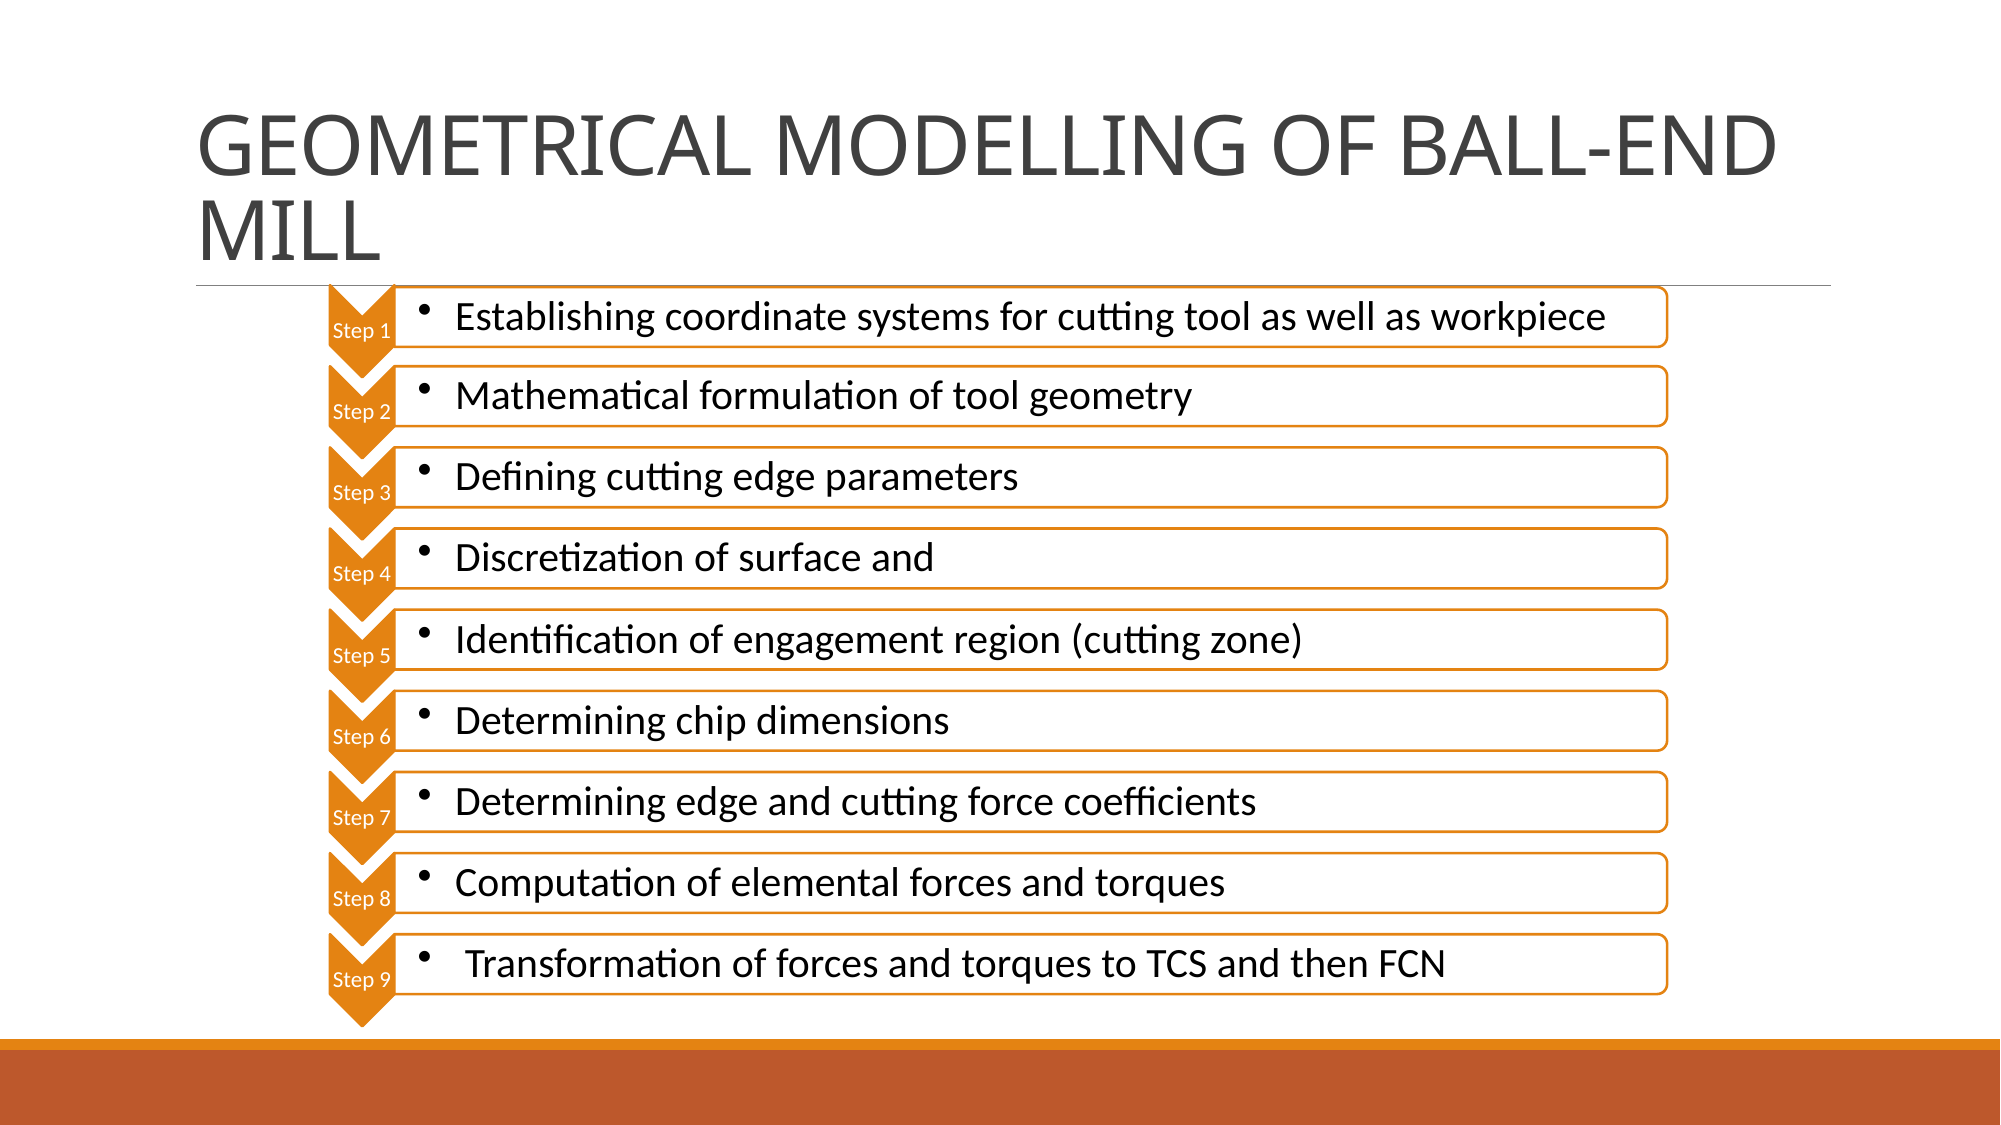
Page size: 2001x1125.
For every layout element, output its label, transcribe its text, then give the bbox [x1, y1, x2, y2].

title GEOMETRICAL MODELLING OF BALL-END MILL [180, 47, 1830, 285]
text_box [329, 284, 1668, 1027]
